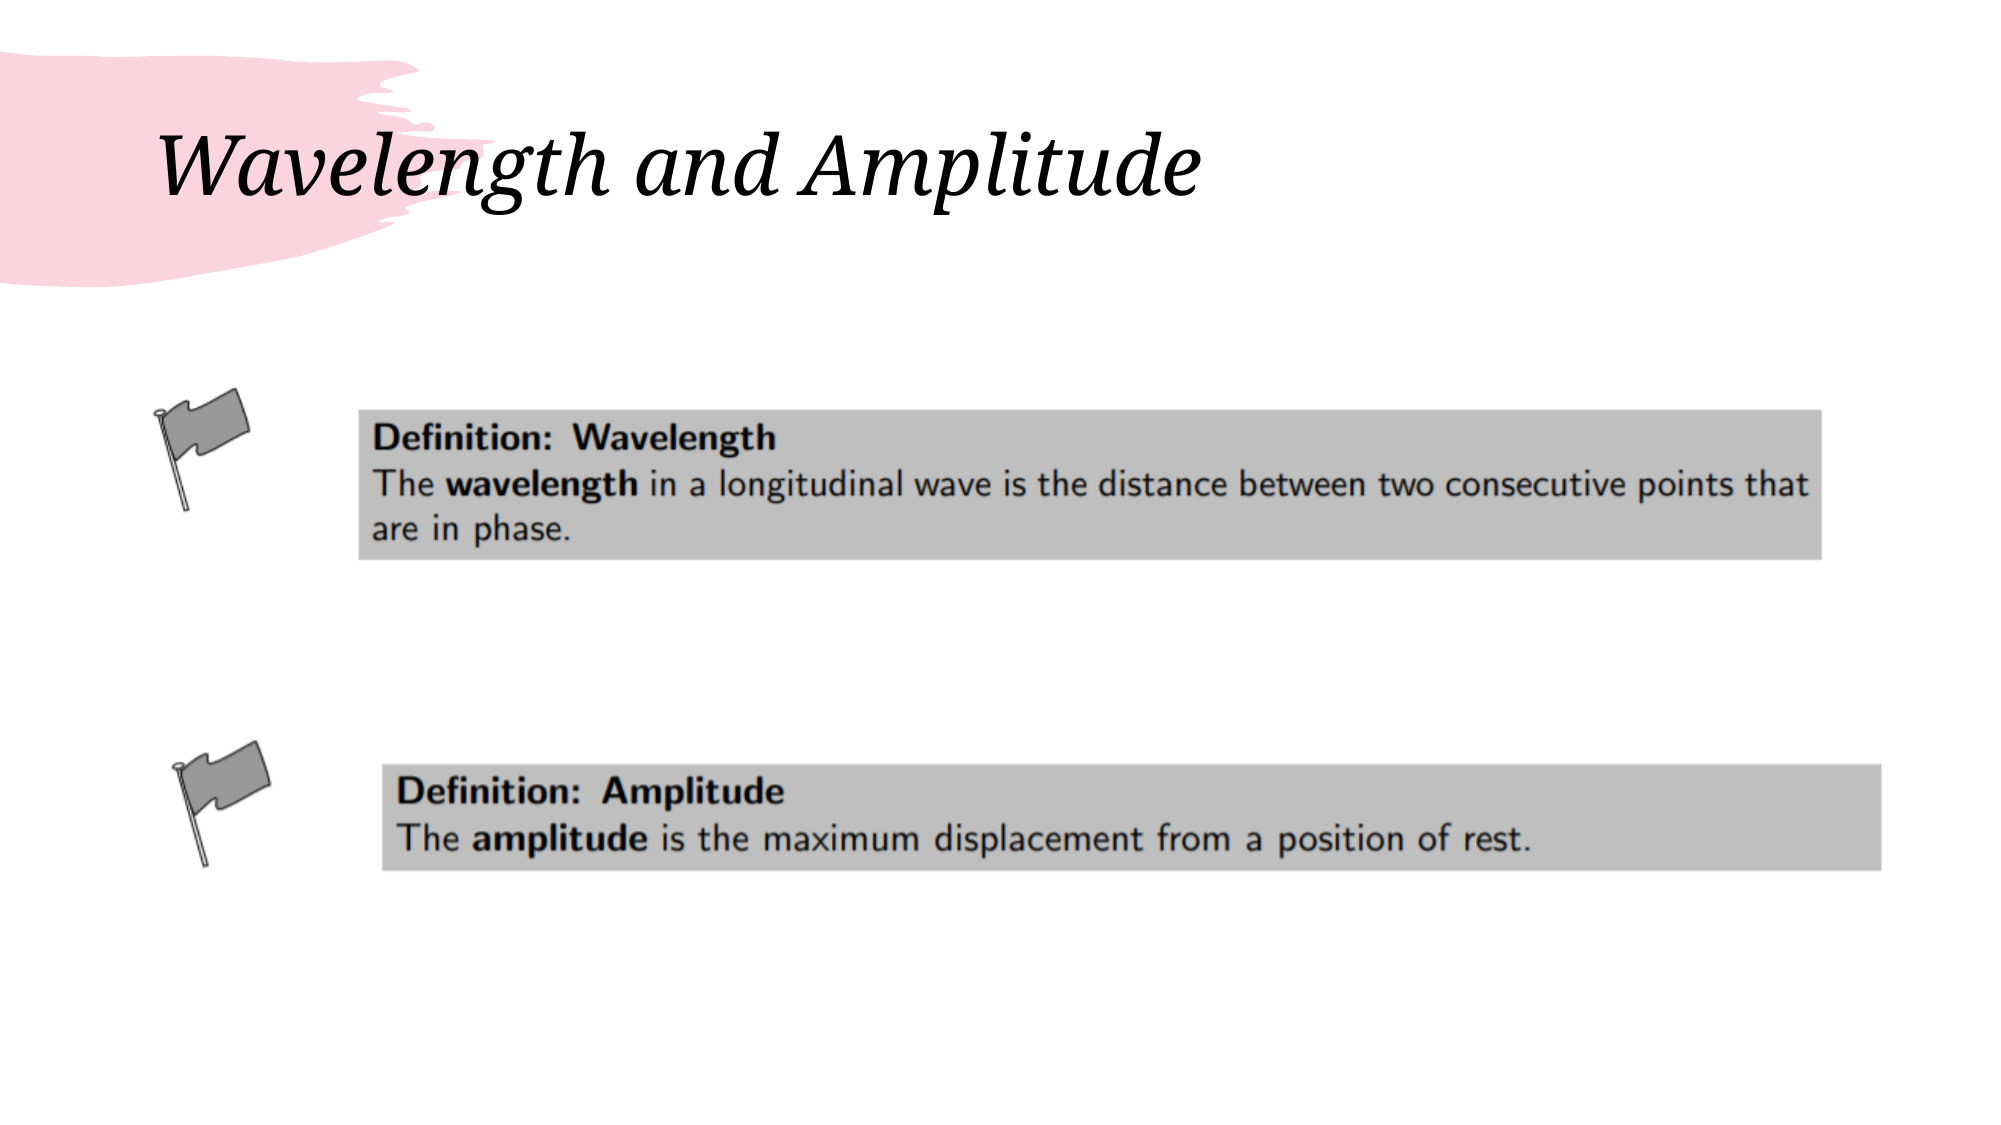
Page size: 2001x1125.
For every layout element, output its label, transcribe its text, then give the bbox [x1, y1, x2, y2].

picture [92, 358, 1863, 586]
title Wavelength and Amplitude [137, 59, 1863, 278]
picture [137, 725, 1919, 924]
